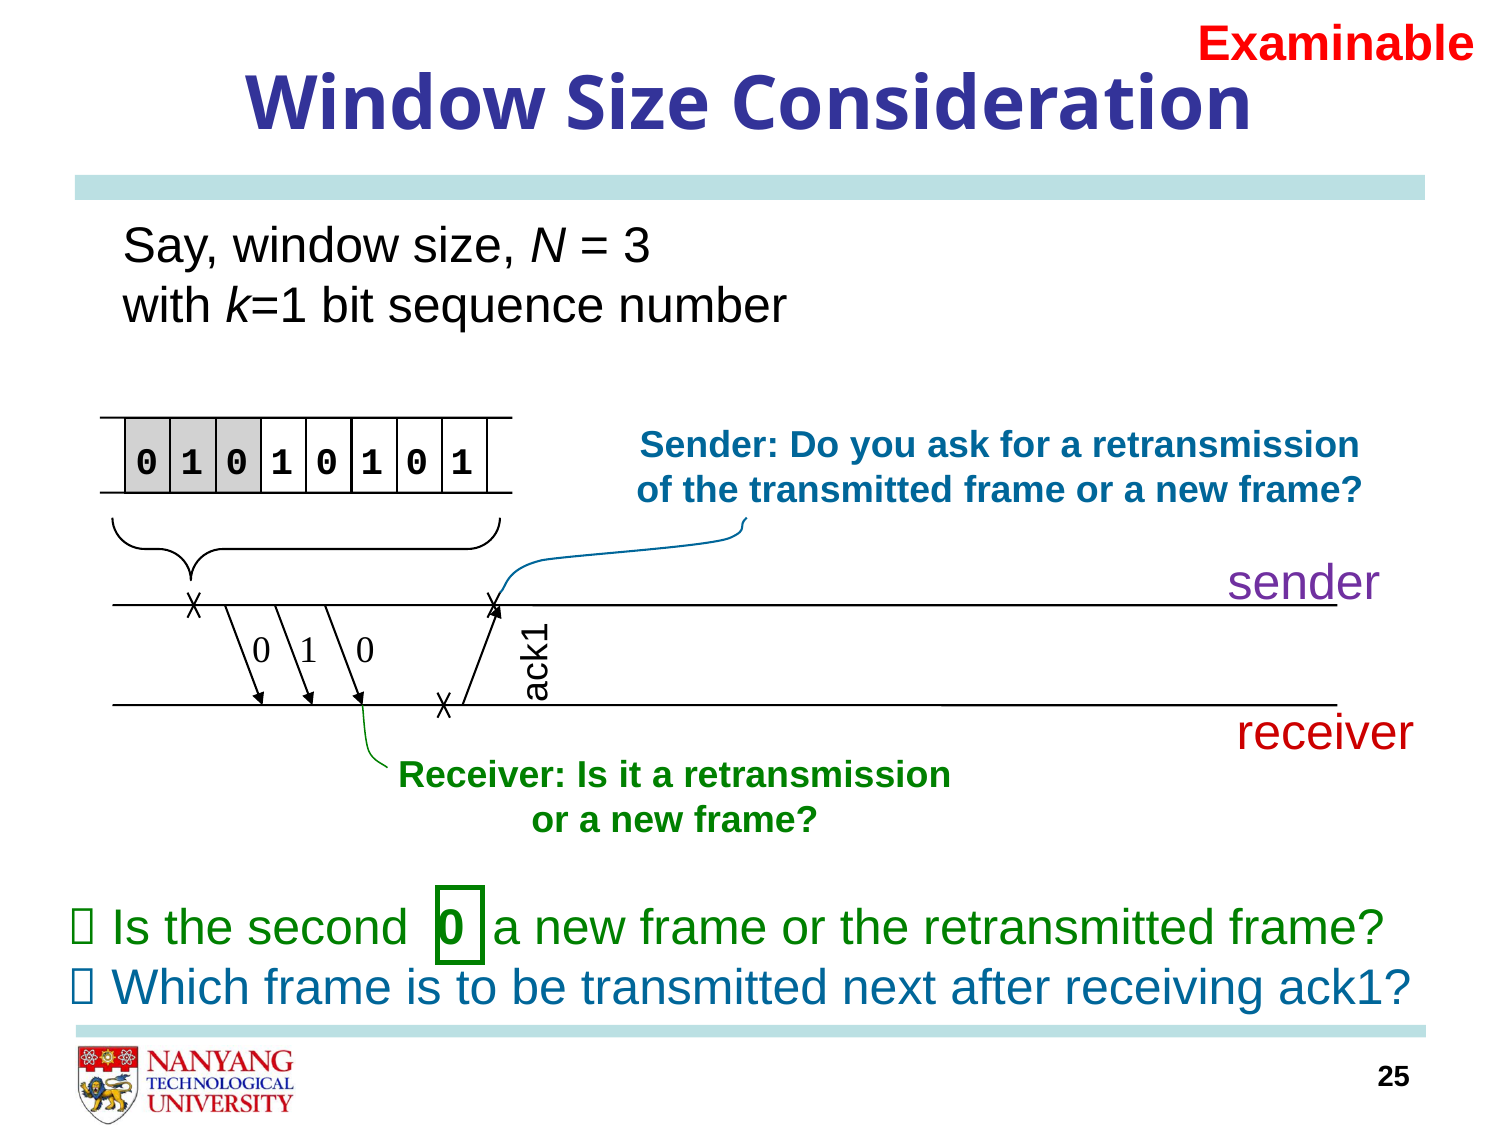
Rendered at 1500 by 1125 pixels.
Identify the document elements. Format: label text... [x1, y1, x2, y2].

text_box [252, 678, 264, 706]
text_box [362, 705, 388, 768]
text_box Say, window size, N = 3 with k=1 bit sequence number [108, 205, 804, 340]
title Window Size Consideration [74, 24, 1426, 176]
text_box receiver [1221, 692, 1430, 768]
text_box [437, 692, 451, 718]
text_box Examinable [1182, 3, 1500, 78]
text_box Sender: Do you ask for a retransmission of the transmitted frame or a new frame? [612, 412, 1388, 518]
text_box [500, 518, 747, 593]
text_box sender [1212, 542, 1396, 618]
text_box 0 1 0 [237, 617, 390, 678]
slide_number 25 [1324, 1049, 1426, 1113]
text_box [99, 417, 513, 493]
text_box [302, 678, 314, 706]
text_box [352, 678, 364, 705]
text_box ack1 [502, 608, 562, 717]
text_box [487, 592, 501, 618]
text_box Receiver: Is it a retransmission or a new frame? [374, 742, 975, 848]
picture [75, 1045, 296, 1125]
text_box [112, 517, 500, 581]
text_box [187, 592, 201, 618]
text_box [42, 887, 1438, 1023]
